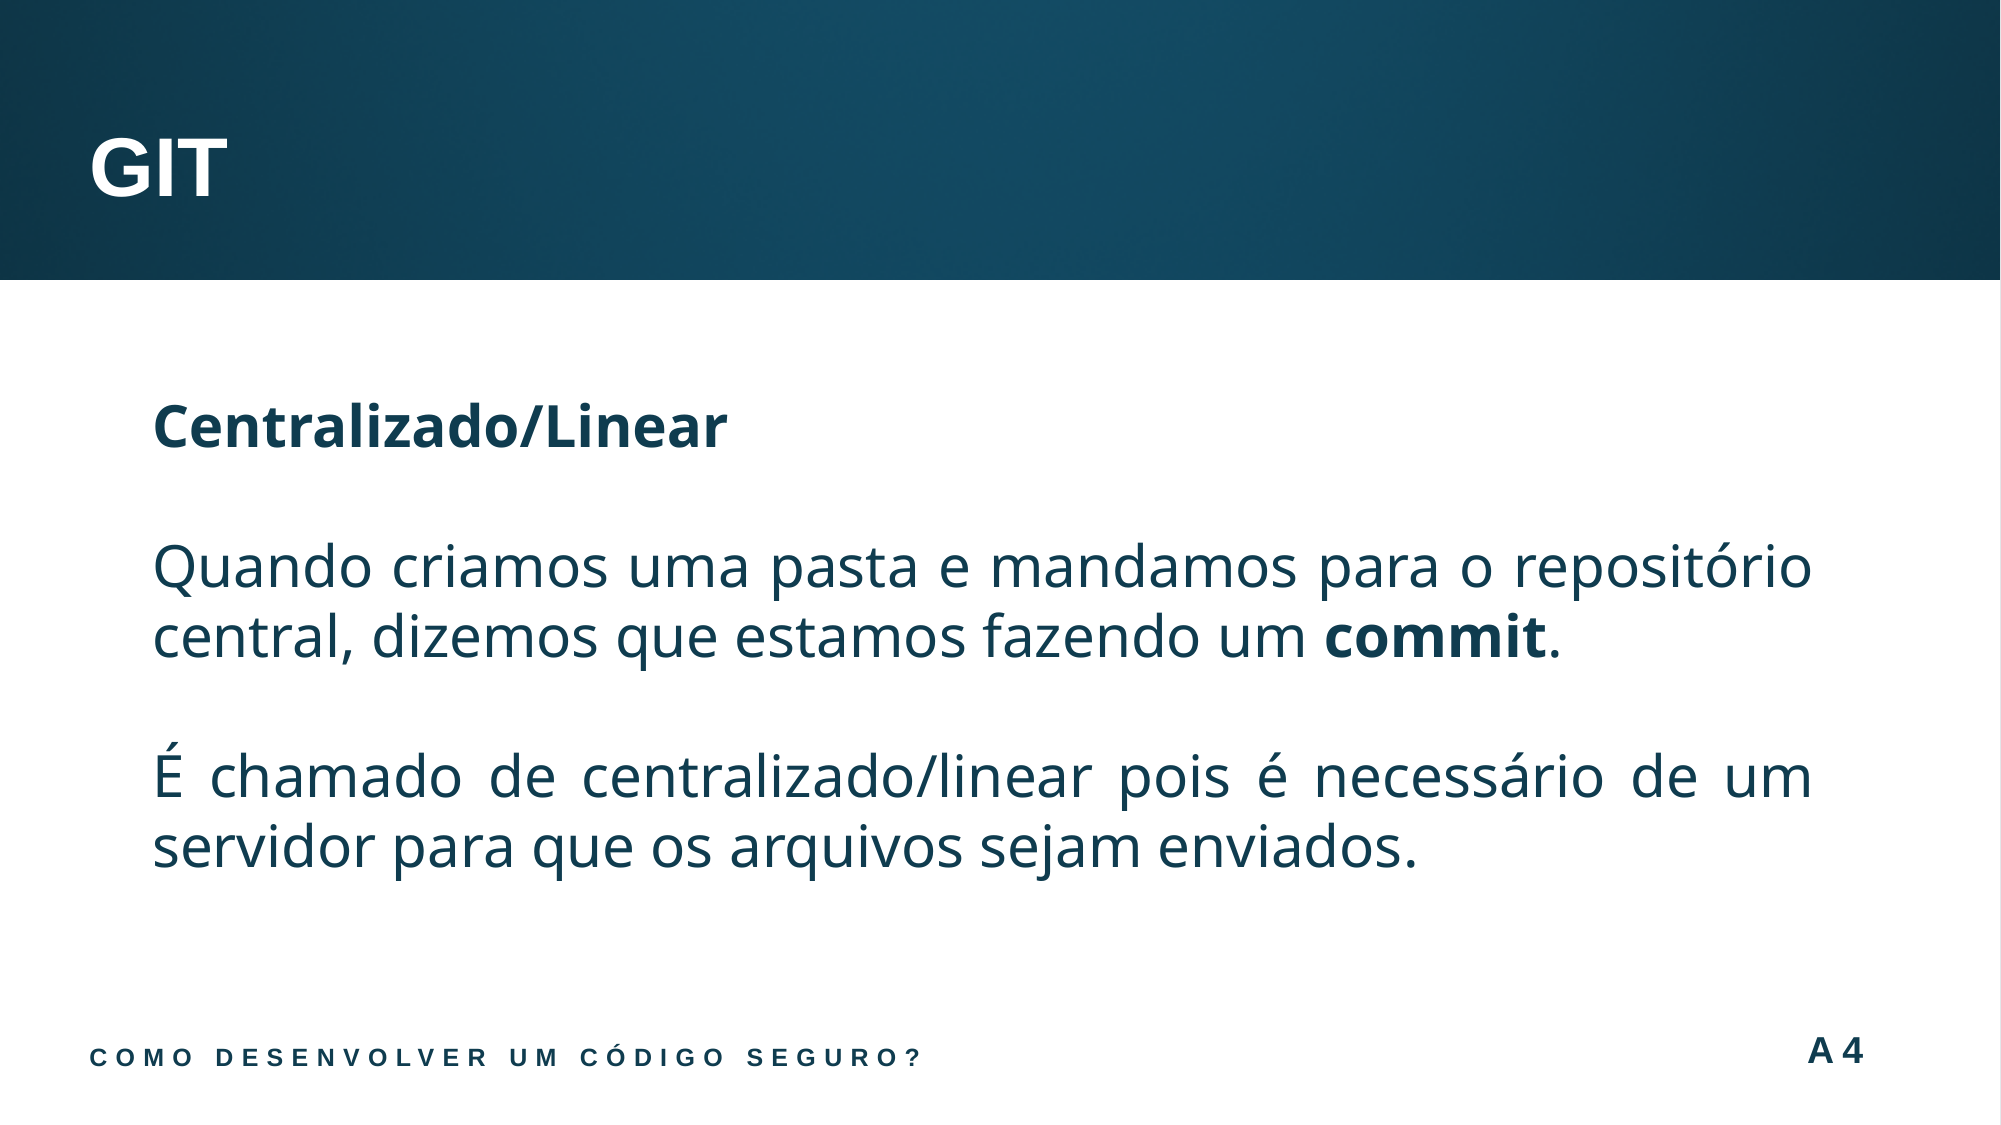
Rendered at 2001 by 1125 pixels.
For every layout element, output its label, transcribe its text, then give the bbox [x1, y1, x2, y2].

text_box Como desenvolver um código seguro? [74, 1019, 966, 1079]
picture [0, 0, 2001, 1125]
text_box [0, 280, 2000, 1125]
text_box A4 [1786, 1019, 1884, 1079]
text_box GIT [74, 64, 620, 221]
text_box Centralizado/Linear Quando criamos uma pasta e mandamos para o repositório central, dizemos que estamos fazendo um commit. É chamado de centralizado/linear pois é necessário de um servidor para que os arquivos sejam enviados. [137, 381, 1830, 887]
